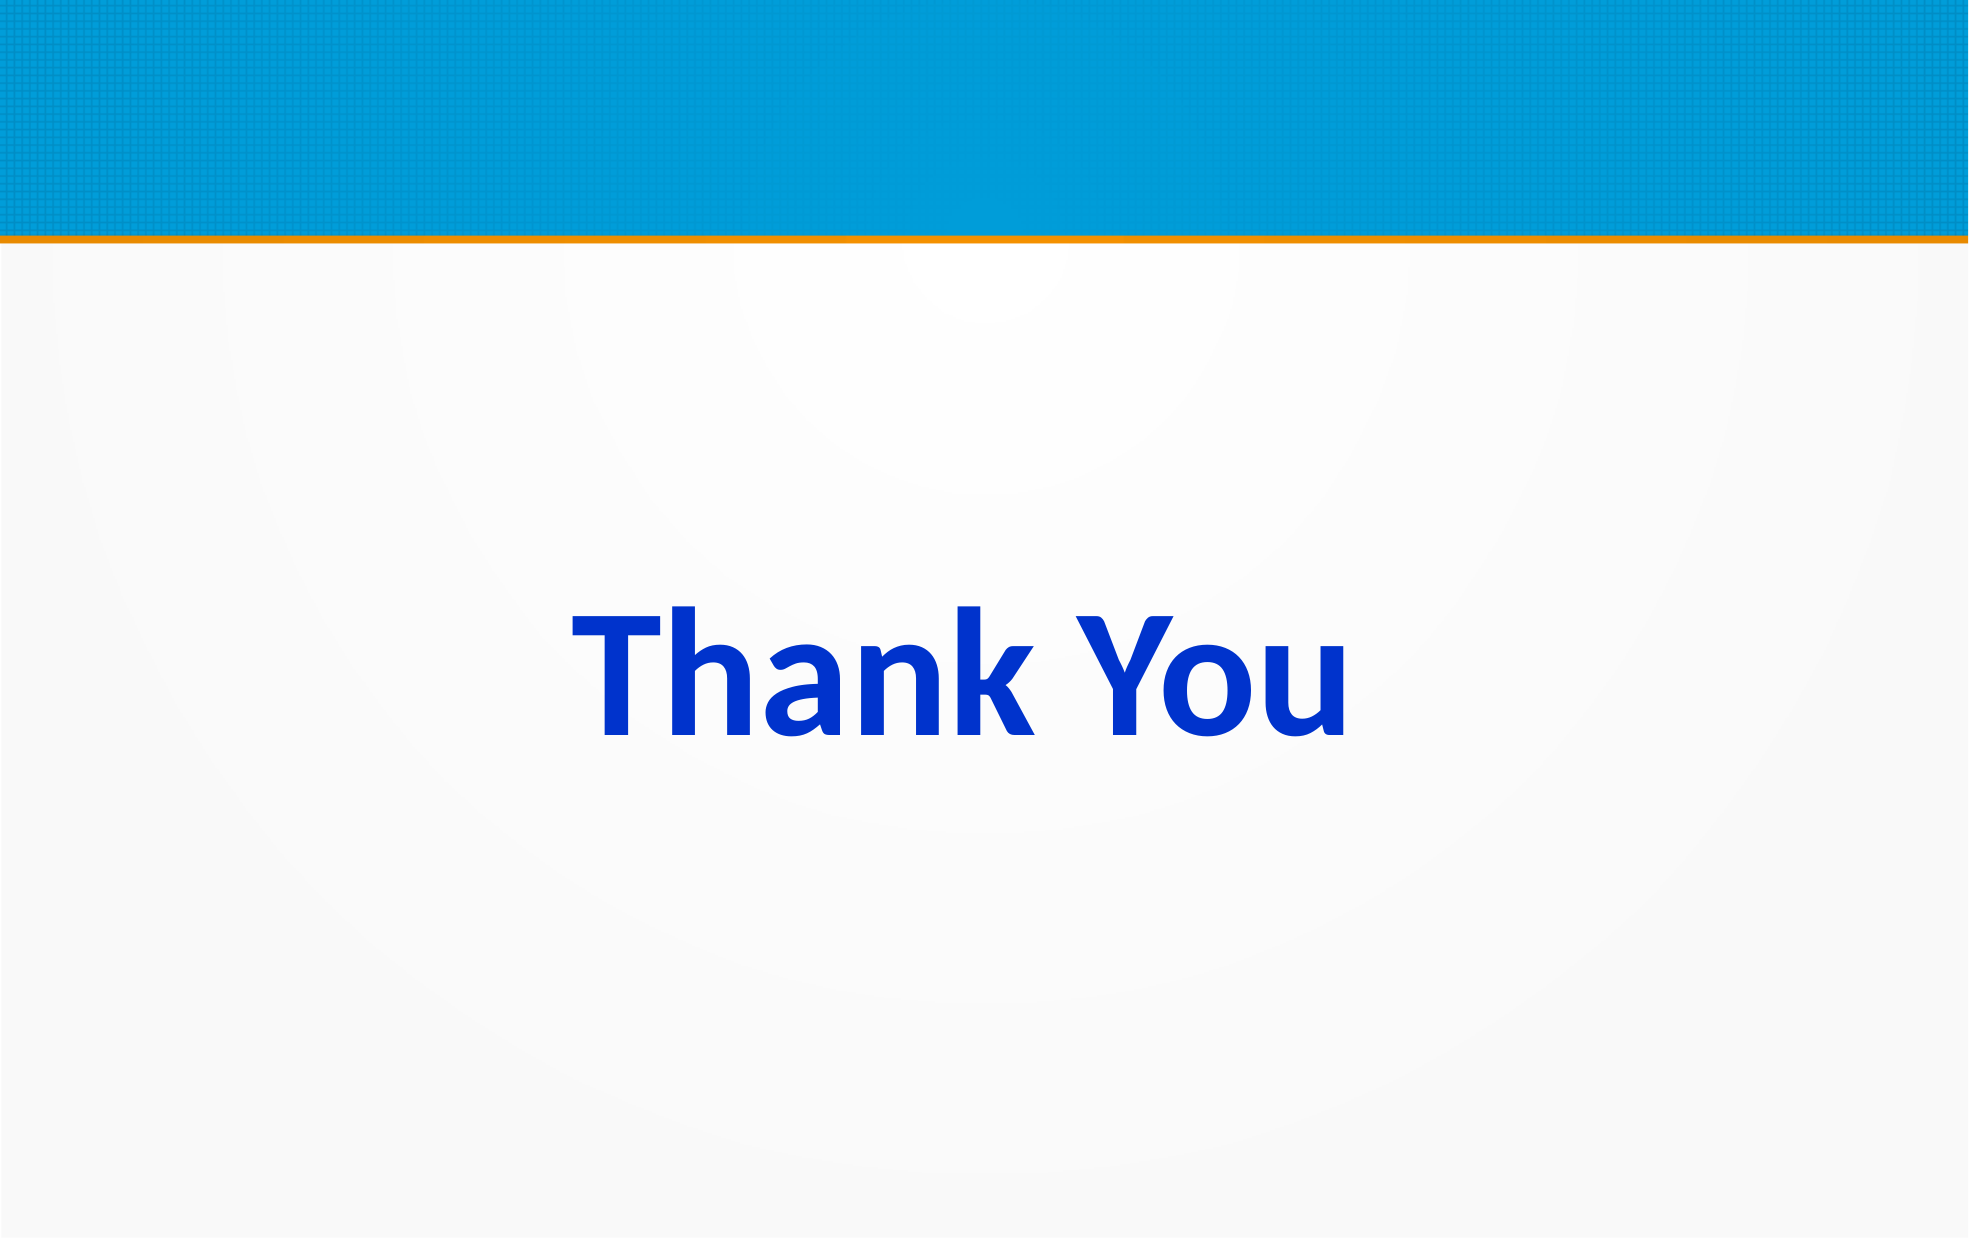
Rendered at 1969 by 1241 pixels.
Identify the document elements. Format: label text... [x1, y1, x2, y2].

text_box Thank You [556, 544, 1413, 780]
picture [0, 236, 1969, 1241]
